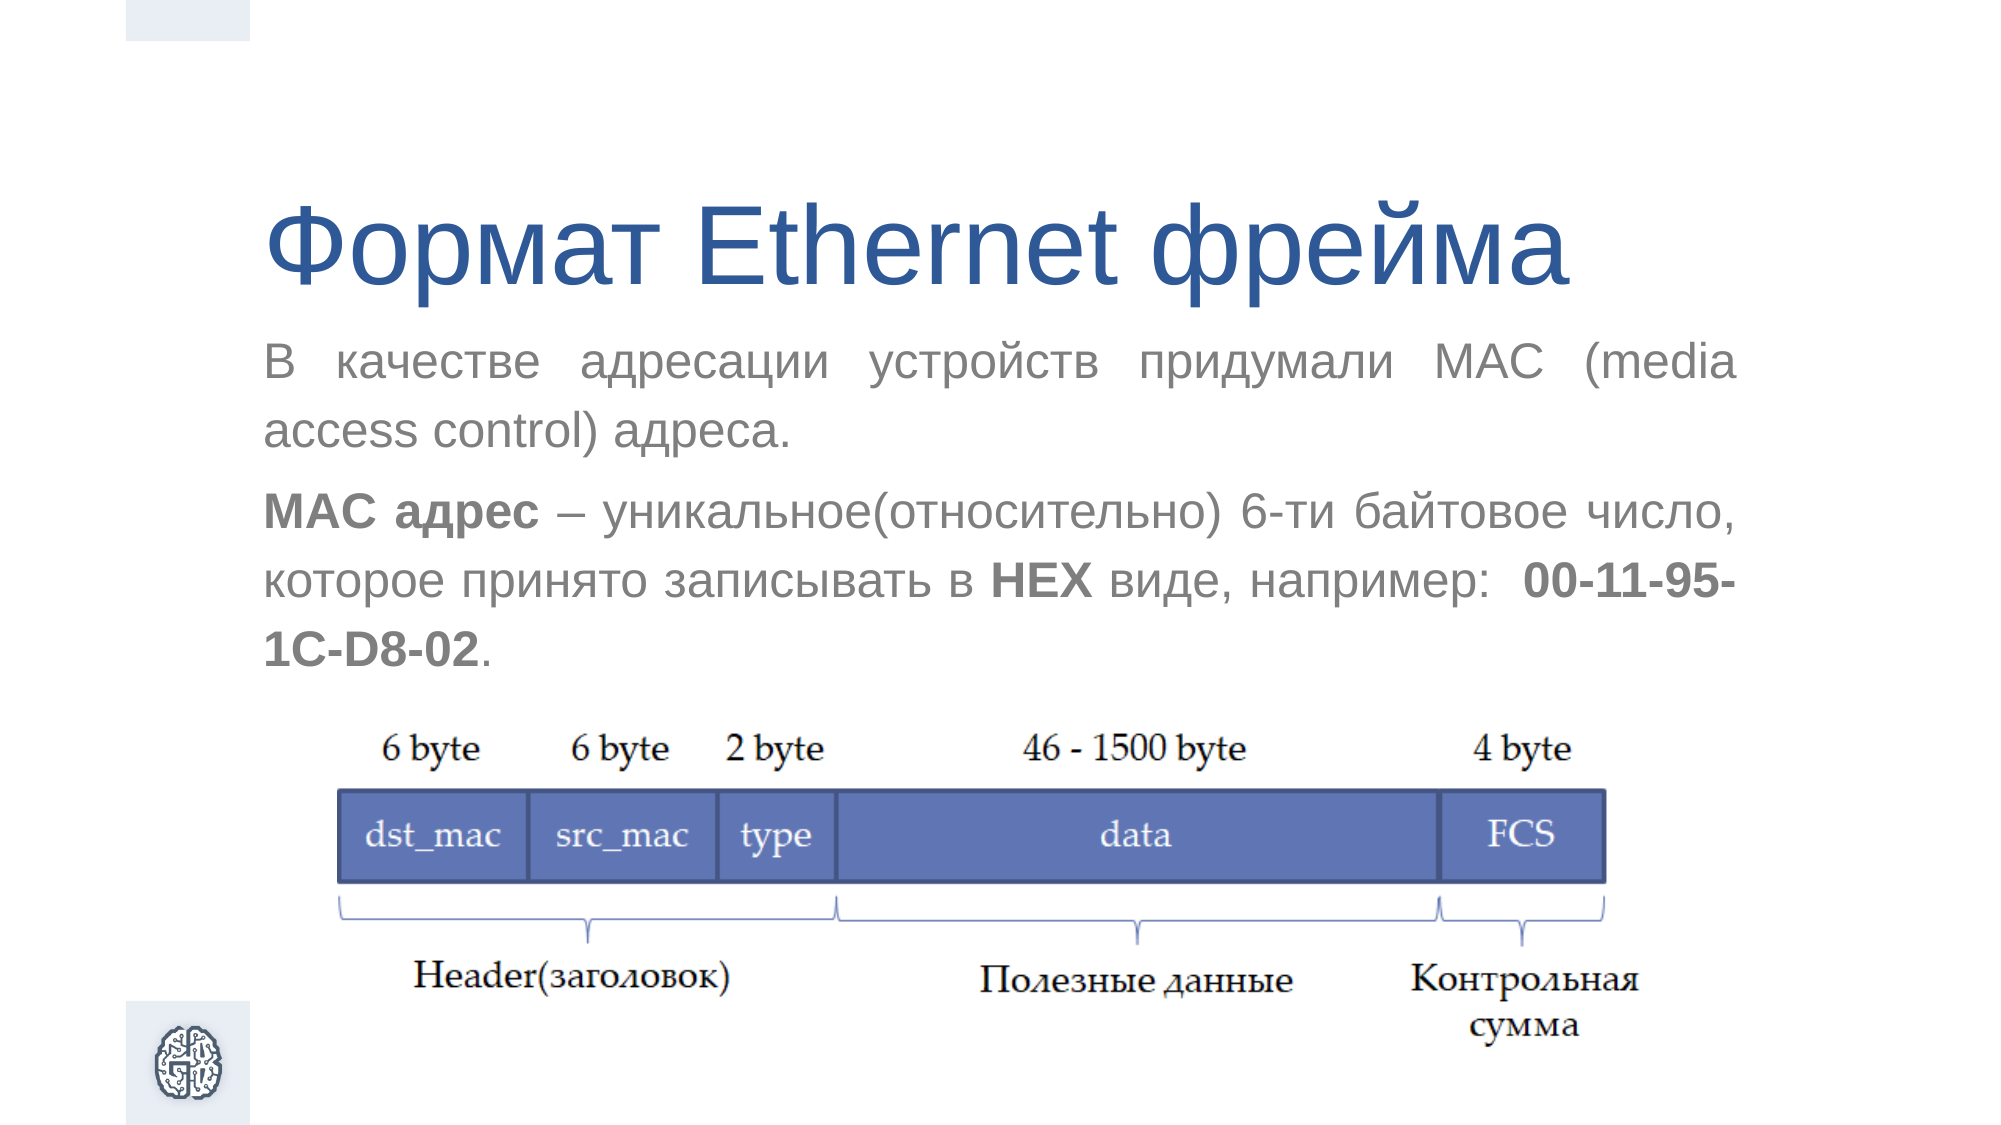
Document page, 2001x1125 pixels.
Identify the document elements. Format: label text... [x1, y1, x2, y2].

picture [337, 712, 1663, 1069]
title Формат Ethernet фрейма [248, 124, 1752, 326]
picture [144, 1016, 232, 1110]
list В качестве адресации устройств придумали MAC (media access control) адреса. MAC адрес – уникальное(относительно) 6-ти байтовое число, которое принято записывать в HEX виде, например: 00-11-95-1C-D8-02. [248, 326, 1752, 736]
